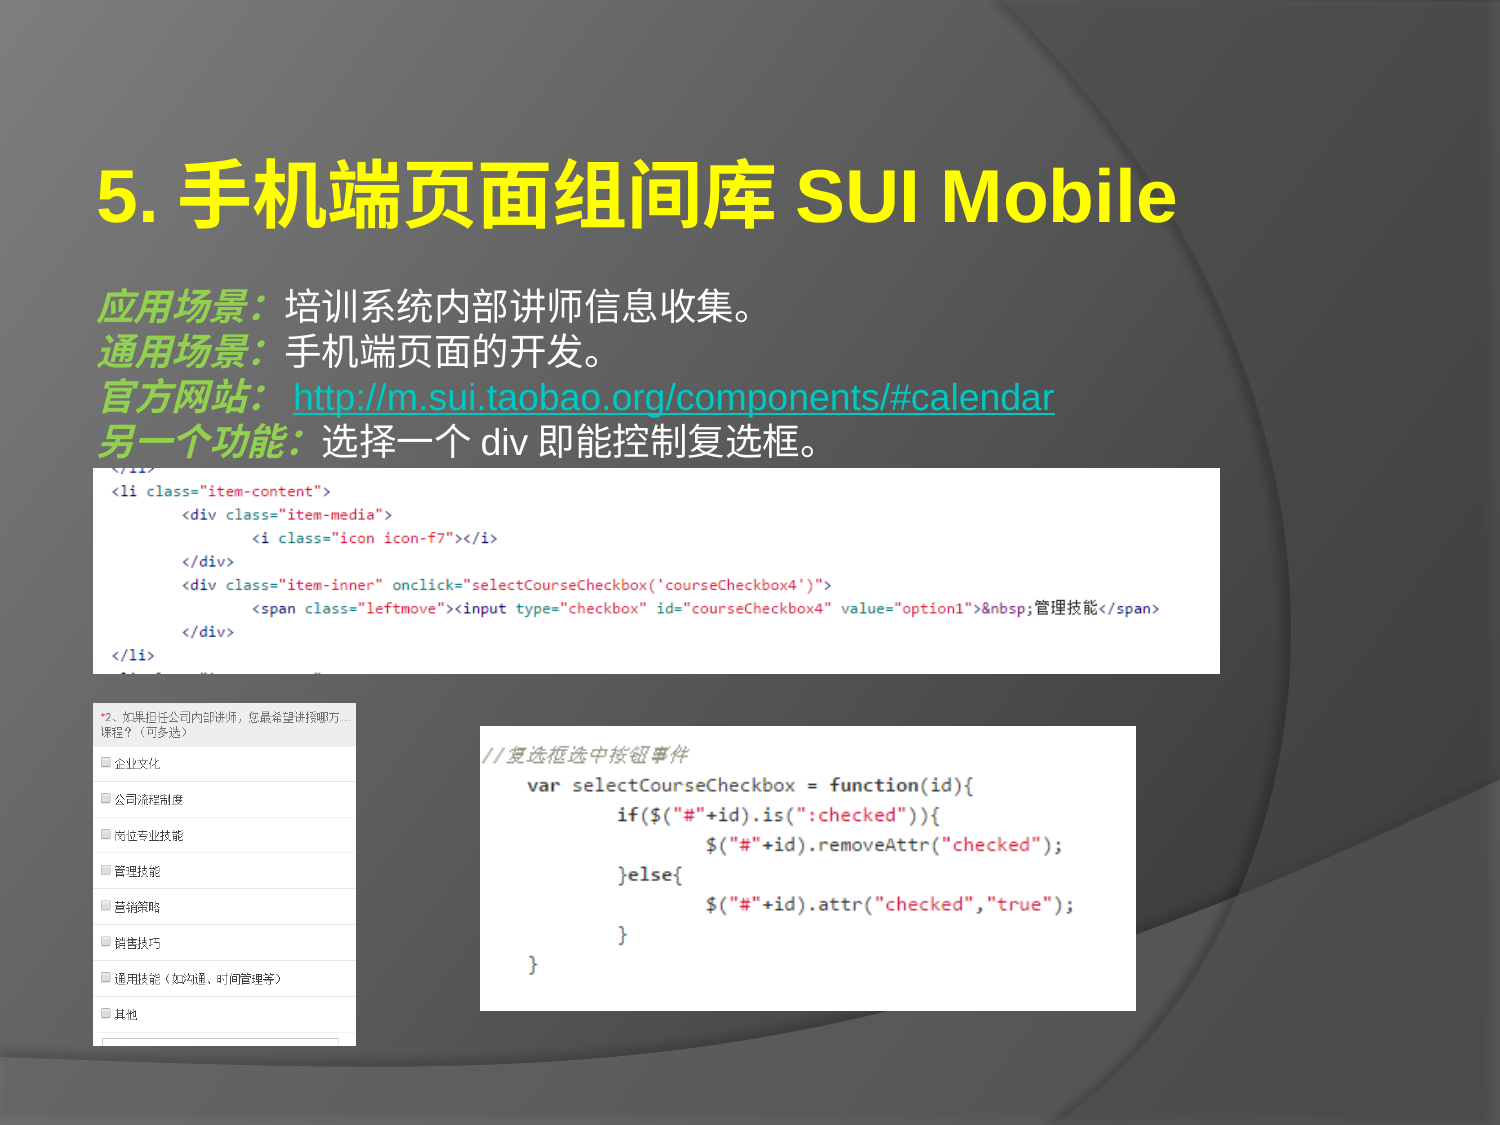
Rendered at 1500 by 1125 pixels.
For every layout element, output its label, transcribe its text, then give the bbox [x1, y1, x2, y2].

picture [93, 702, 356, 1046]
picture [93, 468, 1220, 675]
picture [480, 726, 1136, 1012]
text_box 5.手机端页面组间库SUI Mobile 应用场景：培训系统内部讲师信息收集。 通用场景：手机端页面的开发。 官方网站：http://m.sui.taobao.org/components/#calendar 另一个功能：选择一个div即能控制复选框。 [81, 140, 1360, 741]
